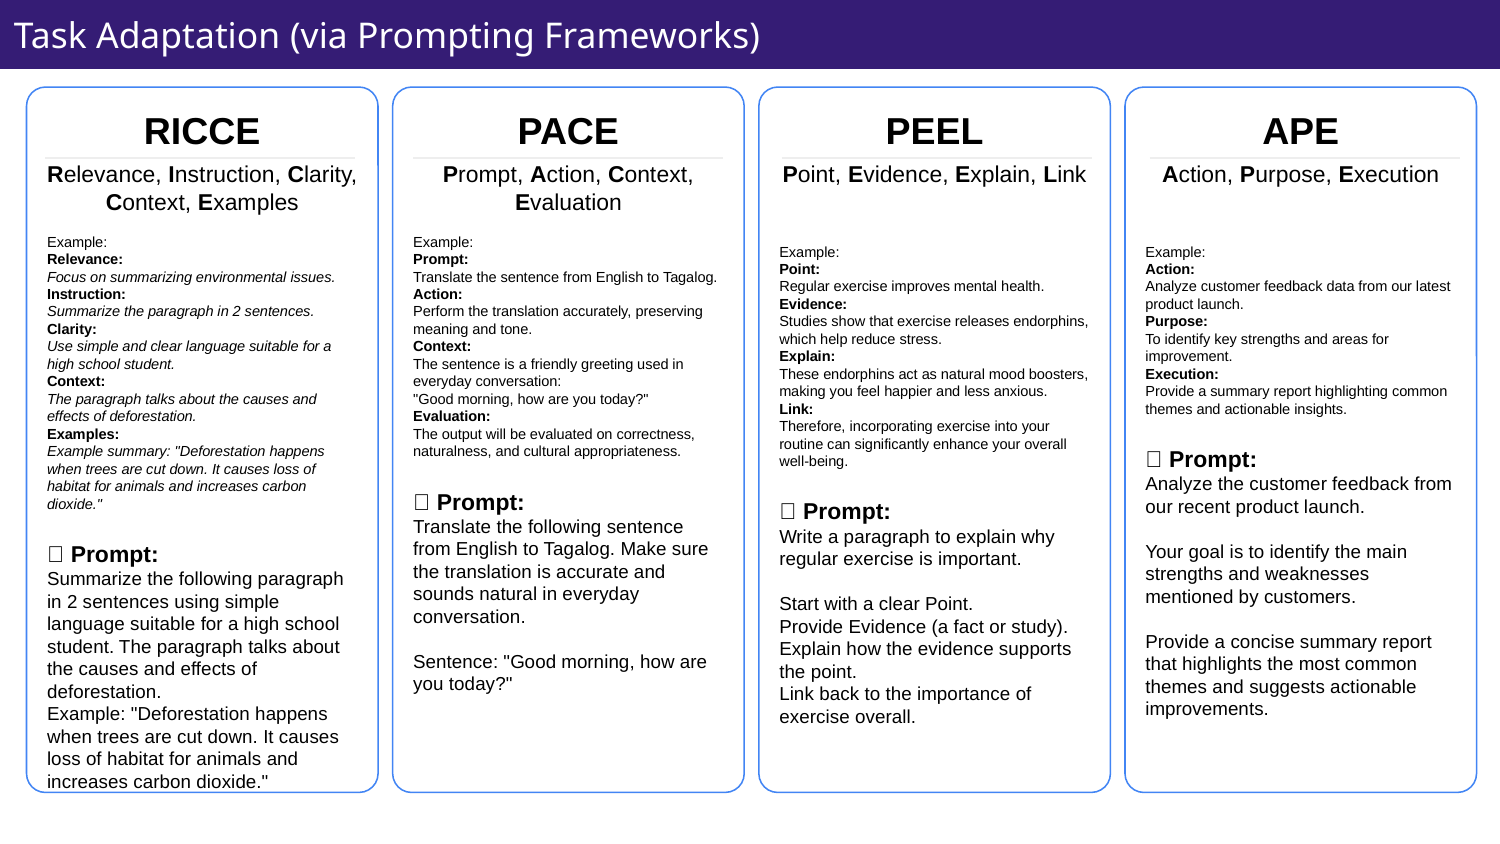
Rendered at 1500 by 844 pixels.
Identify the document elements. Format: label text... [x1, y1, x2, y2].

text_box APE Action, Purpose, Execution Example: Action: Analyze customer feedback data from our latest product launch. Purpose: To identify key strengths and areas for improvement. Execution: Provide a summary report highlighting common themes and actionable insights. 🧠 Prompt: Analyze the customer feedback from our recent product launch. Your goal is to identify the main strengths and weaknesses mentioned by customers. Provide a concise summary report that highlights the most common themes and suggests actionable improvements. [1125, 87, 1477, 793]
text_box PACE Prompt, Action, Context, Evaluation Example: Prompt: Translate the sentence from English to Tagalog. Action: Perform the translation accurately, preserving meaning and tone. Context: The sentence is a friendly greeting used in everyday conversation: "Good morning, how are you today?" Evaluation: The output will be evaluated on correctness, naturalness, and cultural appropriateness. 🧠 Prompt: Translate the following sentence from English to Tagalog. Make sure the translation is accurate and sounds natural in everyday conversation. Sentence: "Good morning, how are you today?" [392, 87, 745, 793]
text_box PEEL Point, Evidence, Explain, Link Example: Point: Regular exercise improves mental health. Evidence: Studies show that exercise releases endorphins, which help reduce stress. Explain: These endorphins act as natural mood boosters, making you feel happier and less anxious. Link: Therefore, incorporating exercise into your routine can significantly enhance your overall well-being. 🧠 Prompt: Write a paragraph to explain why regular exercise is important. Start with a clear Point. Provide Evidence (a fact or study). Explain how the evidence supports the point. Link back to the importance of exercise overall. [758, 87, 1111, 793]
text_box RICCE Relevance, Instruction, Clarity, Context, Examples Example: Relevance: Focus on summarizing environmental issues. Instruction: Summarize the paragraph in 2 sentences. Clarity: Use simple and clear language suitable for a high school student. Context: The paragraph talks about the causes and effects of deforestation. Examples: Example summary: "Deforestation happens when trees are cut down. It causes loss of habitat for animals and increases carbon dioxide." 🧠 Prompt: Summarize the following paragraph in 2 sentences using simple language suitable for a high school student. The paragraph talks about the causes and effects of deforestation. Example: "Deforestation happens when trees are cut down. It causes loss of habitat for animals and increases carbon dioxide." [26, 87, 379, 793]
text_box Task Adaptation (via Prompting Frameworks) [0, 0, 1500, 70]
picture [1149, 494, 1453, 783]
